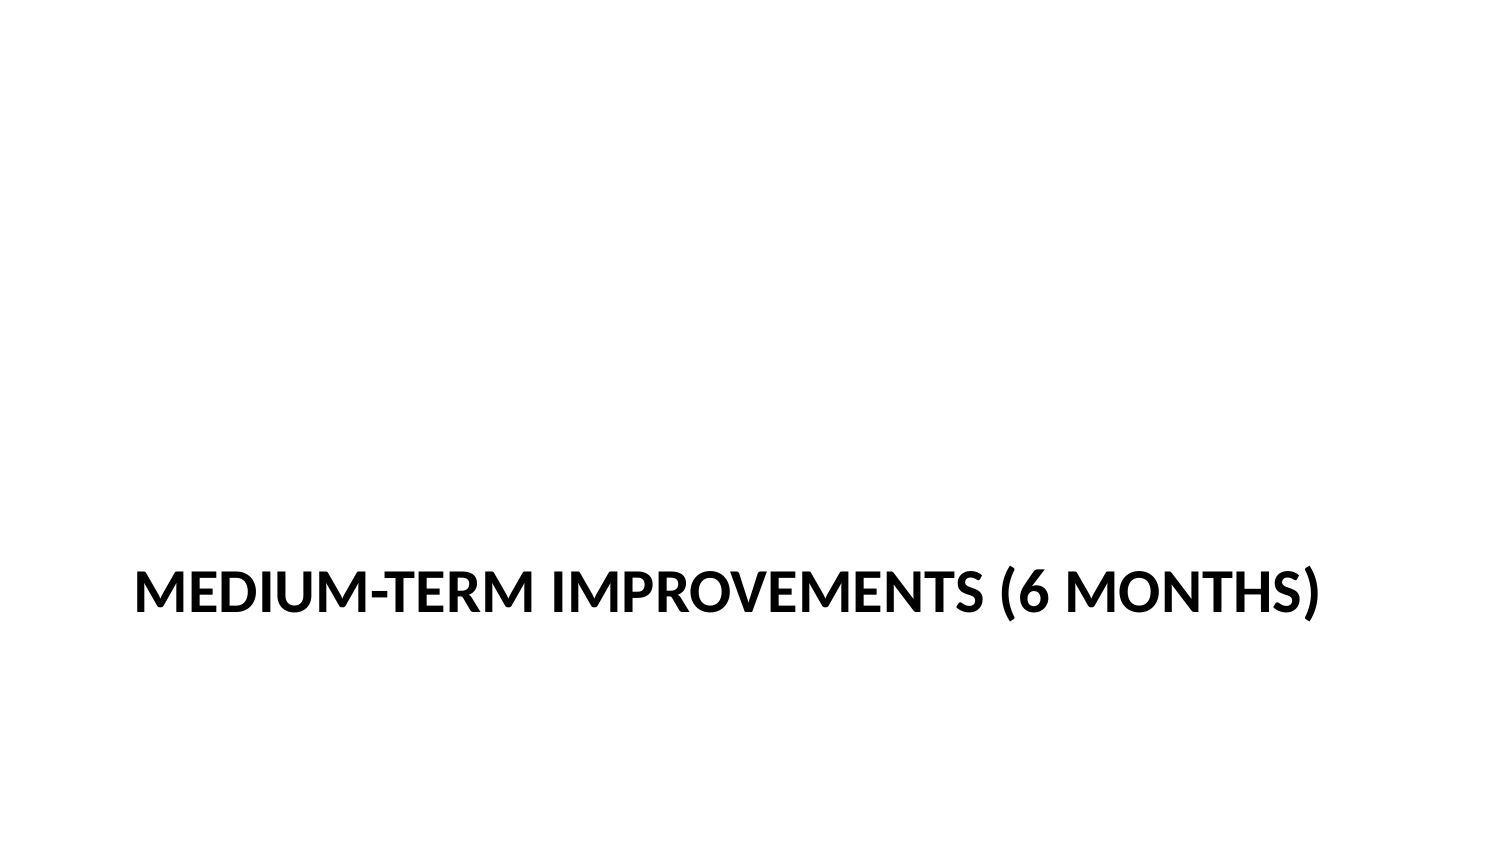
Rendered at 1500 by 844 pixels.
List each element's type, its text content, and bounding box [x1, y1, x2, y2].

title Medium-term Improvements (6 months) [118, 542, 1394, 710]
